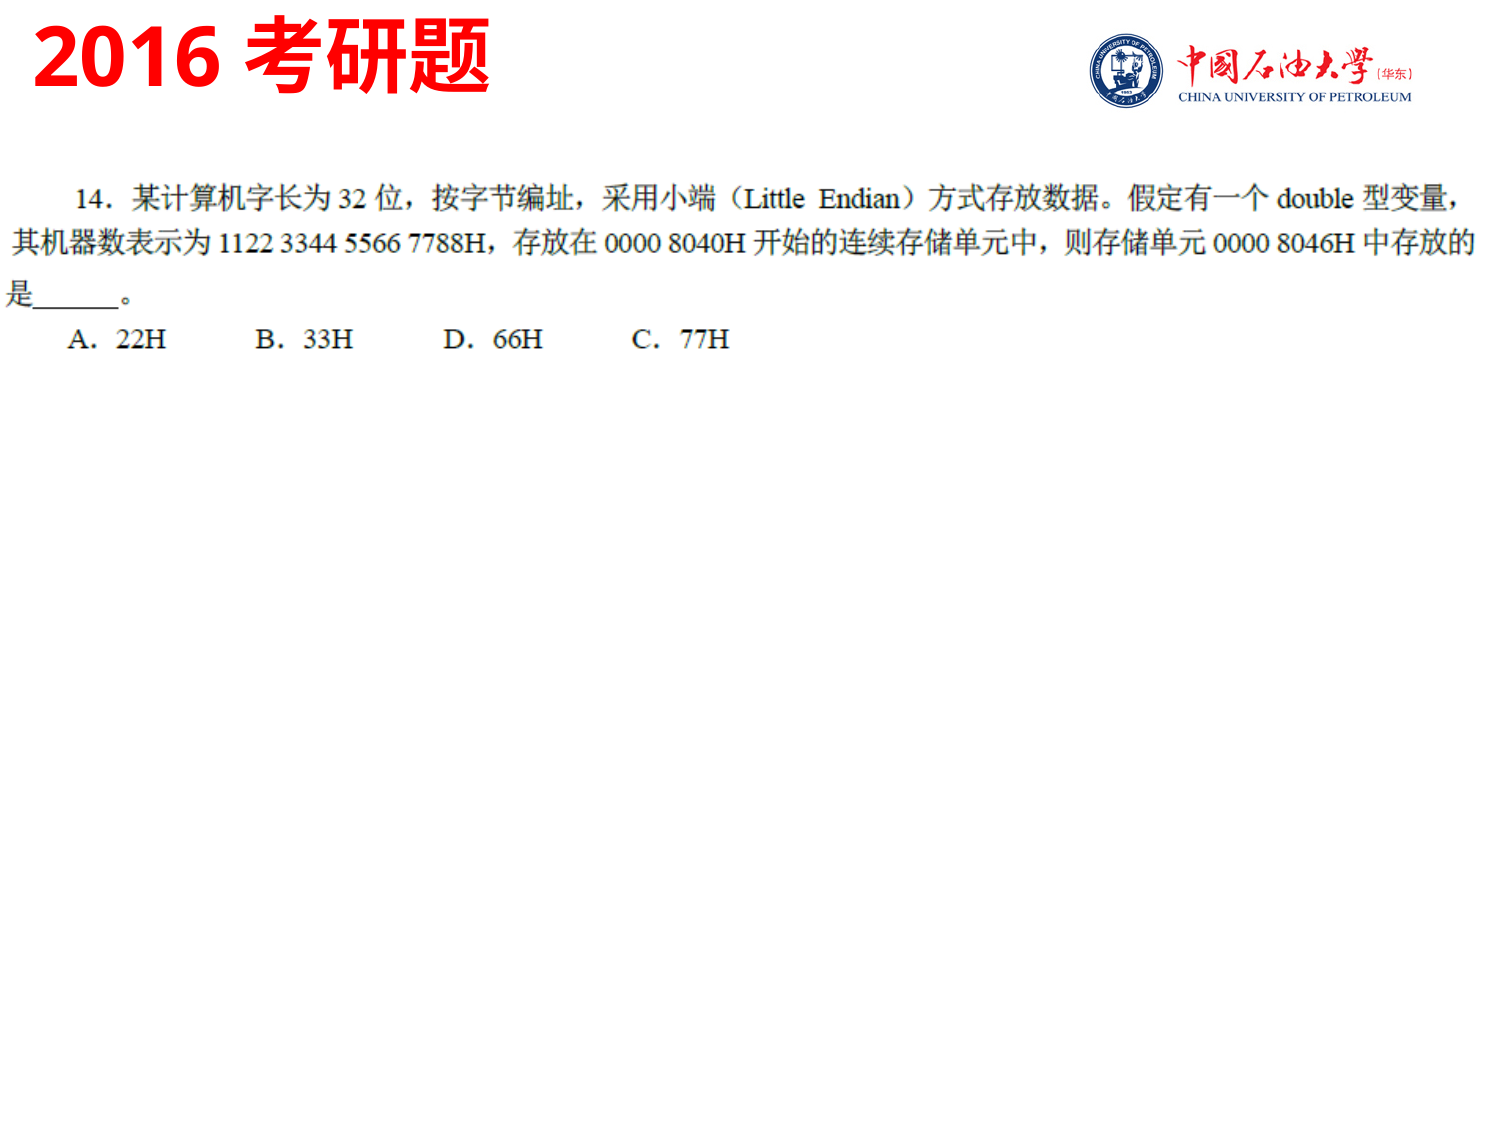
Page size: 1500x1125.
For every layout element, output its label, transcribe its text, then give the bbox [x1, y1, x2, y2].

picture [1034, 28, 1428, 116]
picture [0, 172, 1483, 366]
text_box 2016考研题 [17, 7, 1368, 100]
